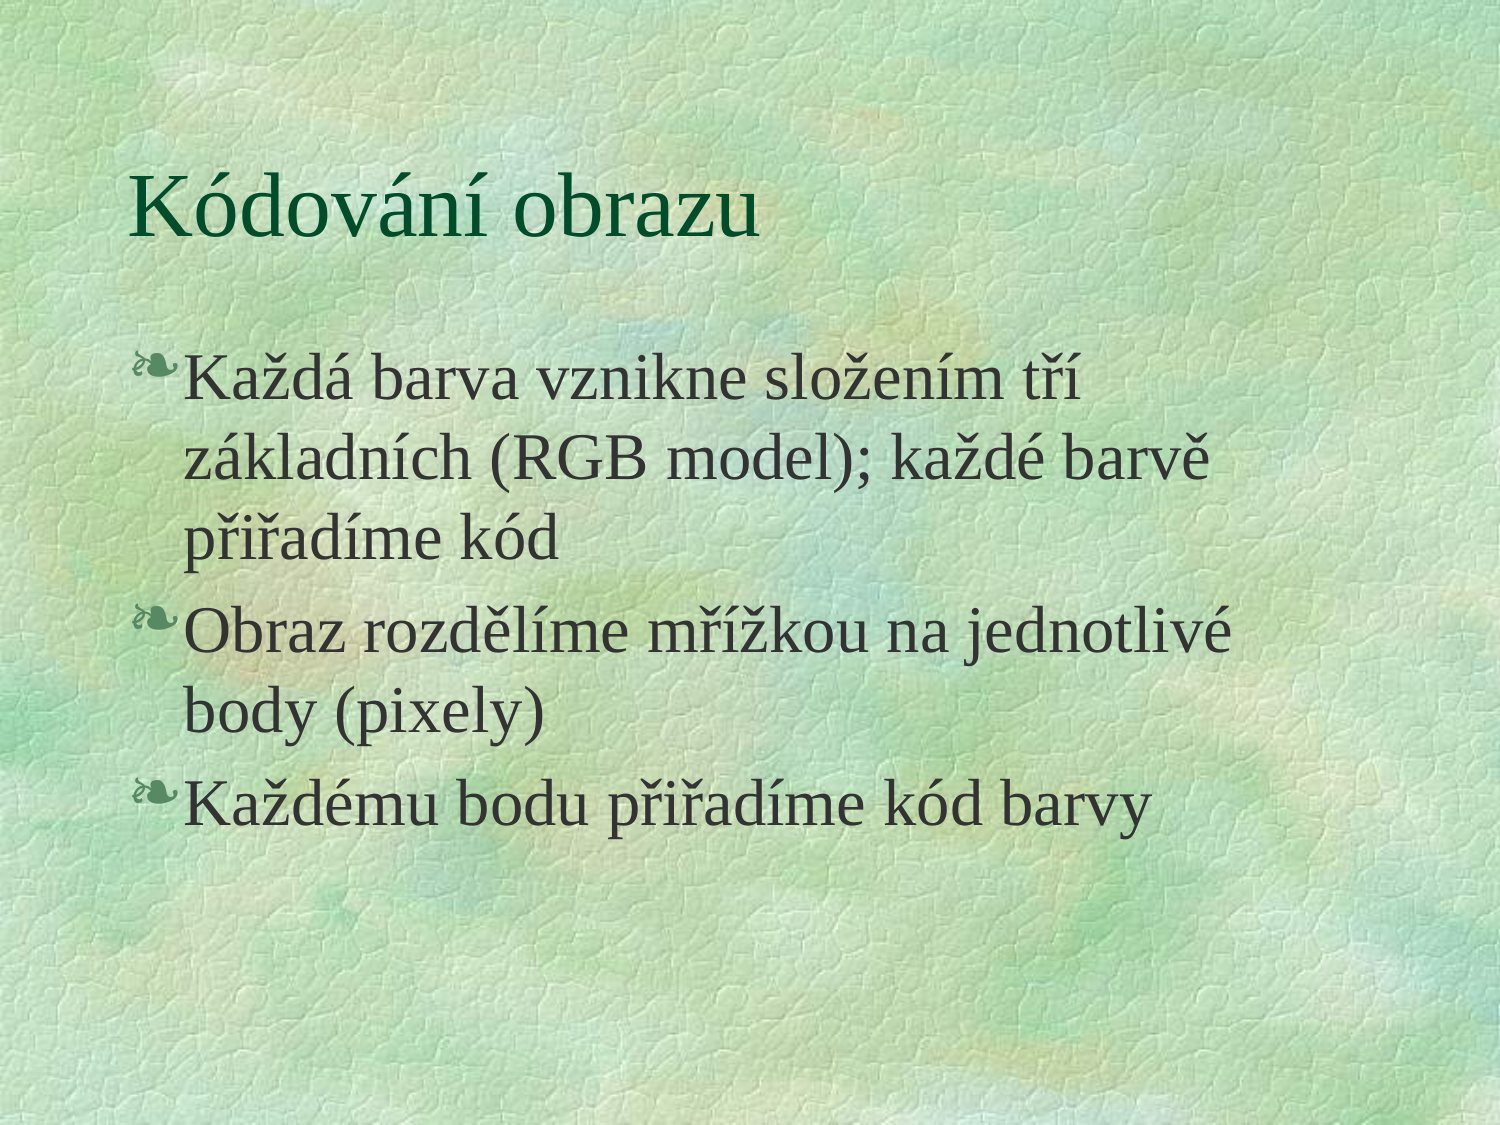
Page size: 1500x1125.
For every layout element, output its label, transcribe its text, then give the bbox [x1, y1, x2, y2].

title Kódování obrazu [112, 49, 1388, 263]
picture [0, 0, 1500, 1125]
list Každá barva vznikne složením tří základních (RGB model); každé barvě přiřadíme kód Obraz rozdělíme mřížkou na jednotlivé body (pixely) Každému bodu přiřadíme kód barvy [112, 324, 1388, 1001]
